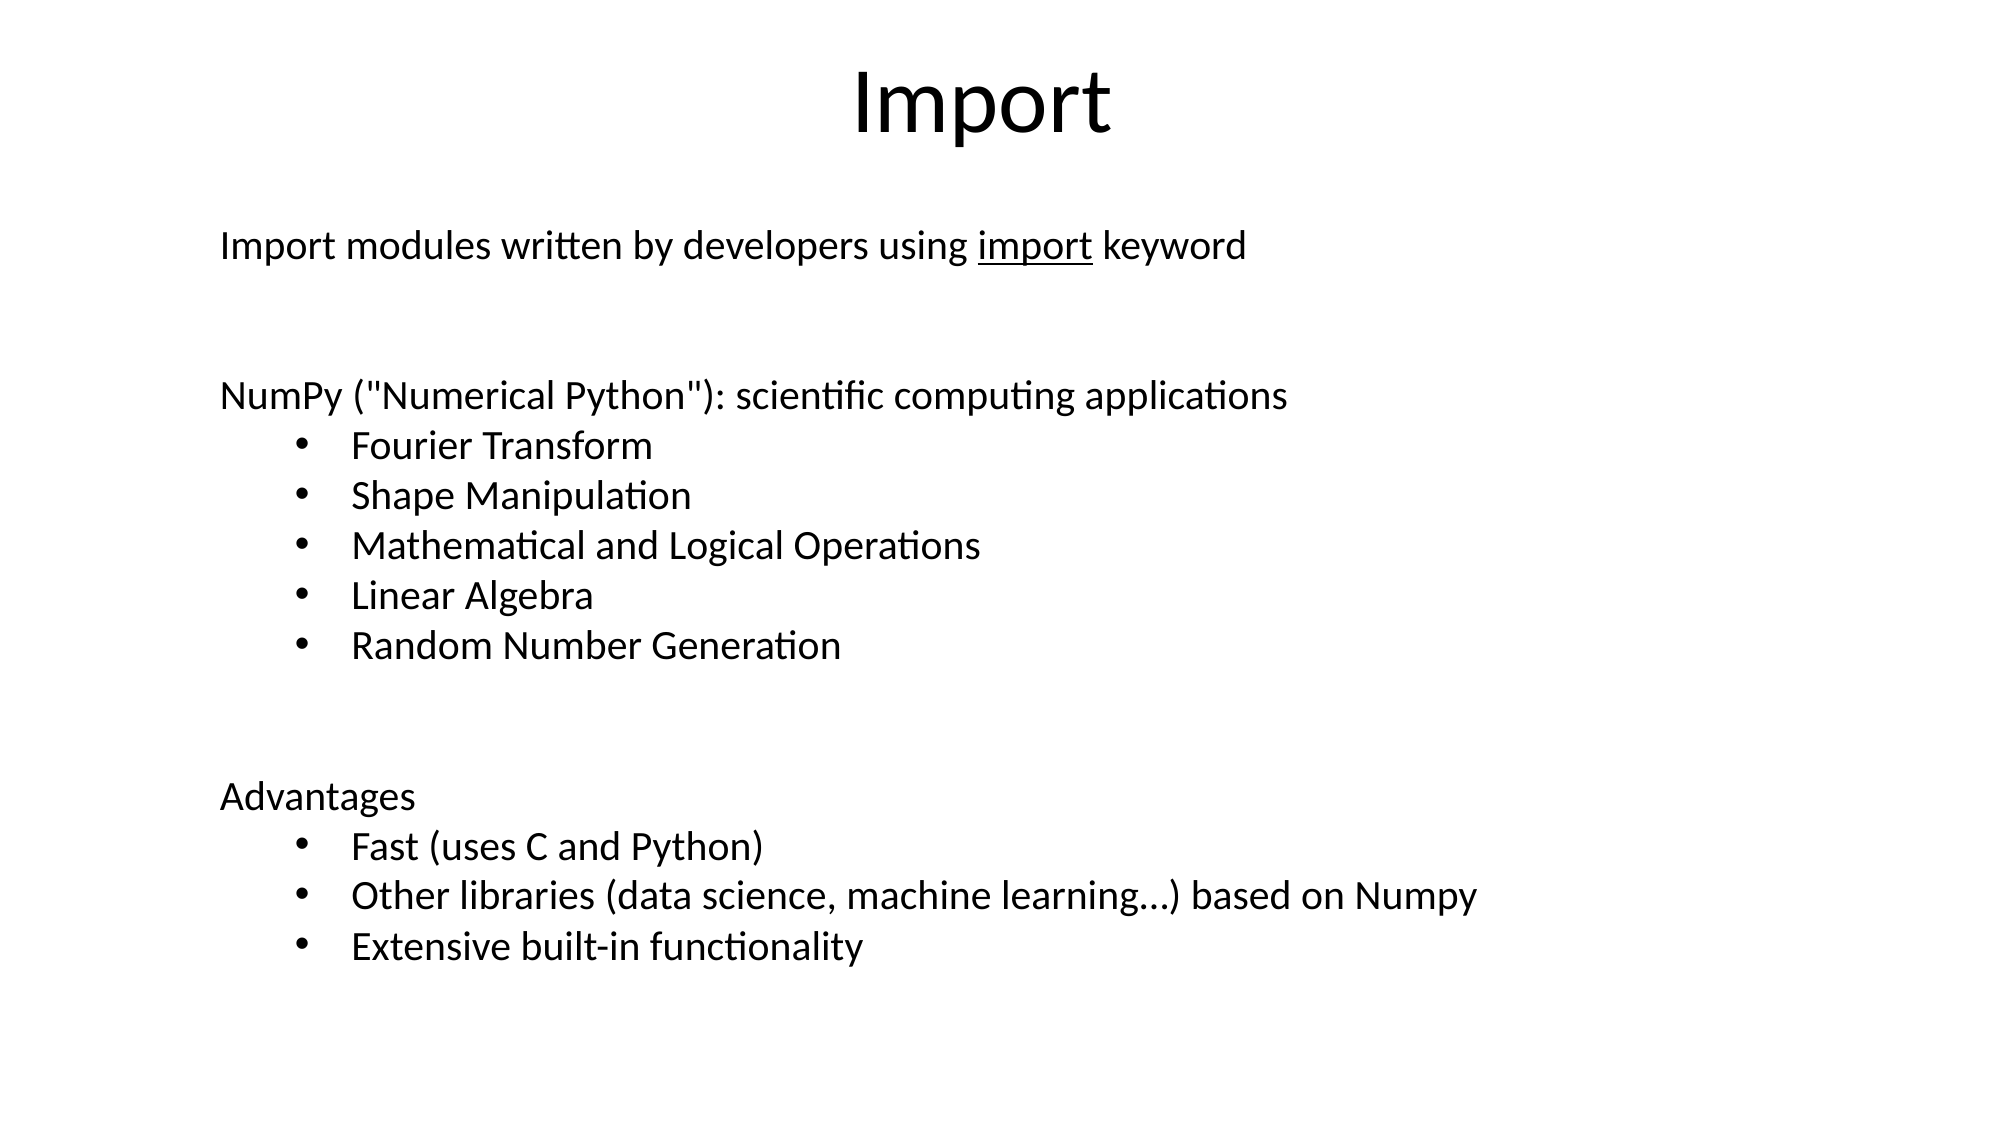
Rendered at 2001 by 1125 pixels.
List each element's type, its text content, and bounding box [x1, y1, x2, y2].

text_box Import [845, 33, 1129, 158]
text_box Import modules written by developers using import keyword NumPy ("Numerical Python"): scientific computing applications Fourier Transform Shape Manipulation Mathematical and Logical Operations Linear Algebra Random Number Generation Advantages Fast (uses C and Python) Other libraries (data science, machine learning…) based on Numpy Extensive built-in functionality [205, 210, 1875, 976]
